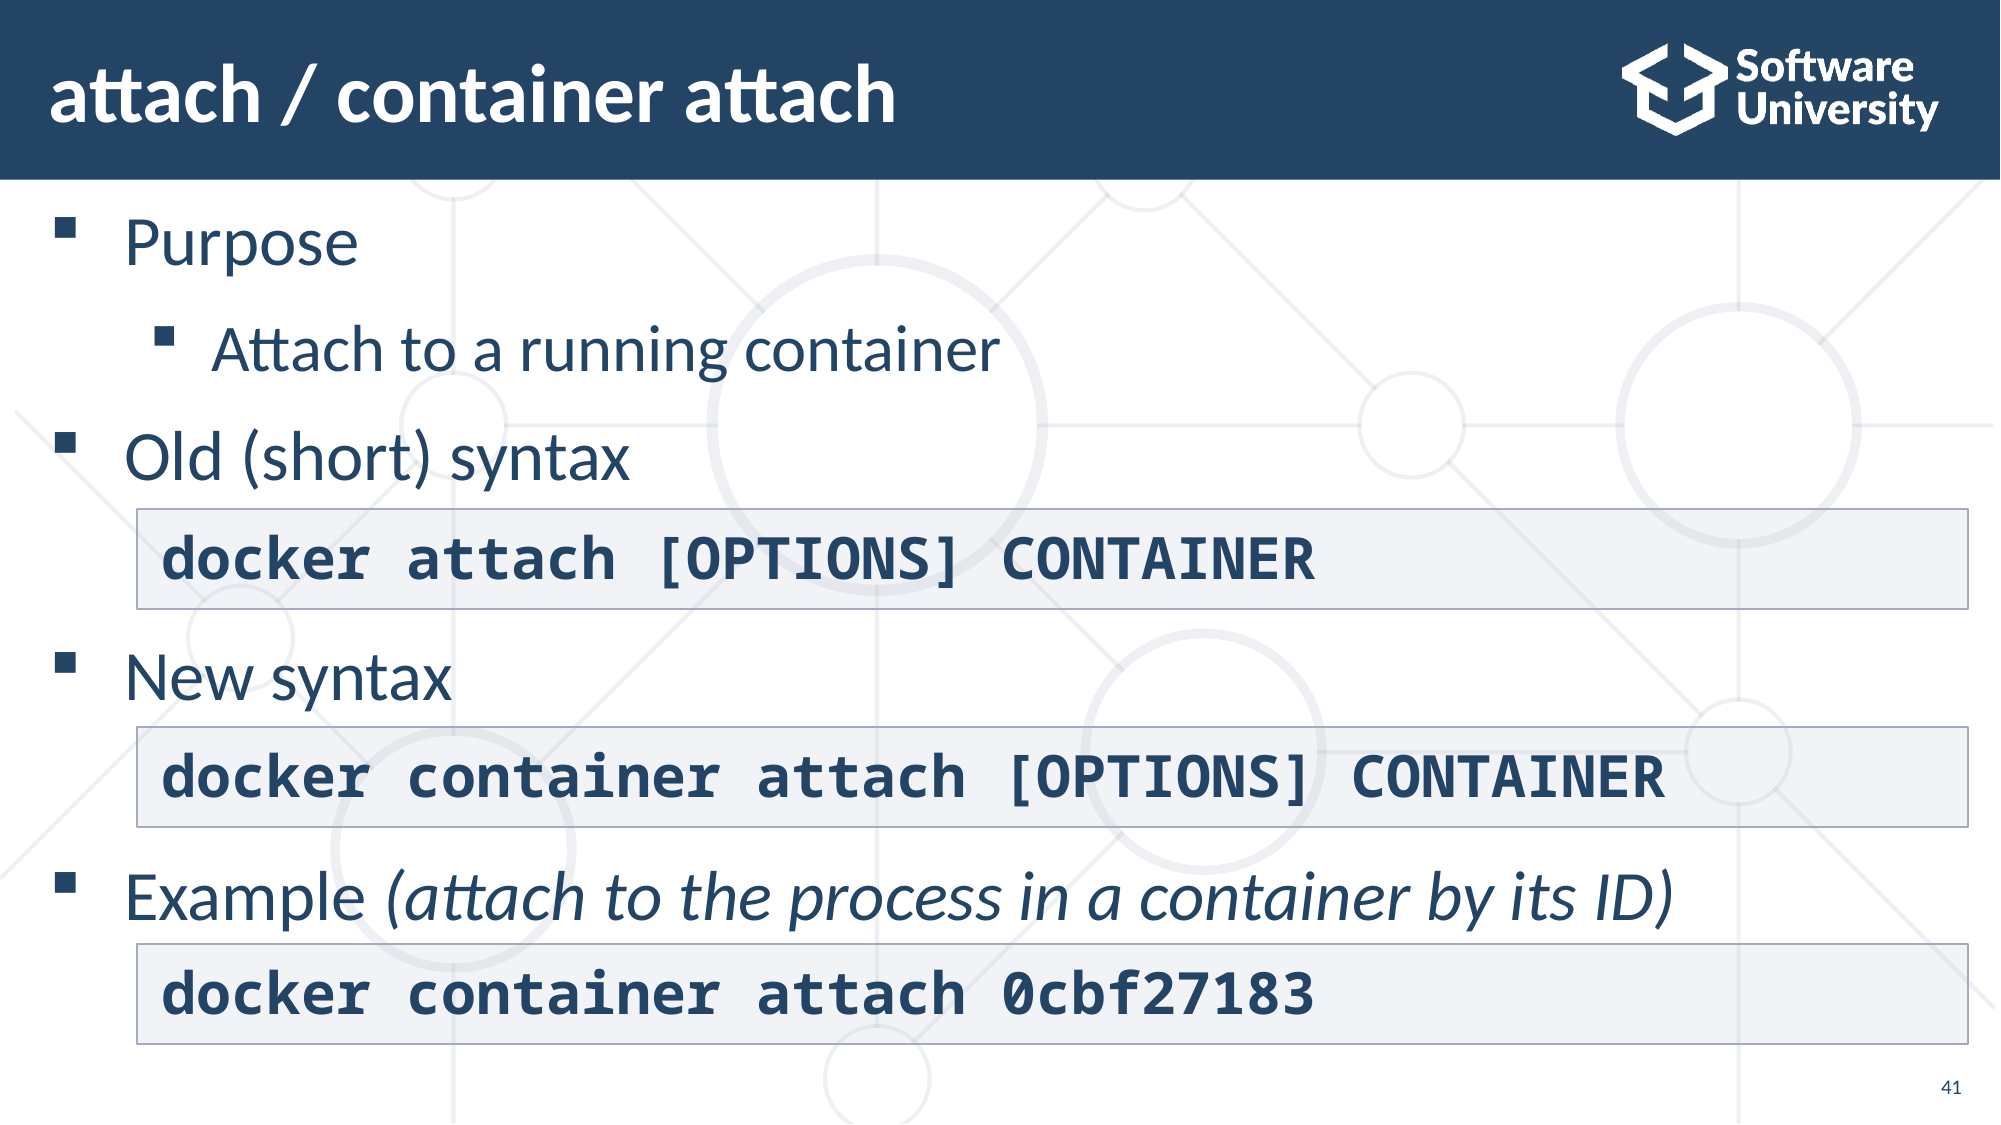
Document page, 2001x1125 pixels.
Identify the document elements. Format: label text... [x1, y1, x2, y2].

text_box docker attach [OPTIONS] CONTAINER [137, 509, 1969, 610]
picture [1622, 43, 1939, 136]
title attach / container attach [31, 16, 1591, 162]
text_box docker container attach [OPTIONS] CONTAINER [137, 727, 1969, 828]
list Purpose Attach to a running container Old (short) syntax New syntax Example (attach to the process in a container by its ID) [31, 188, 1968, 1103]
text_box docker container attach 0cbf27183 [137, 944, 1969, 1045]
